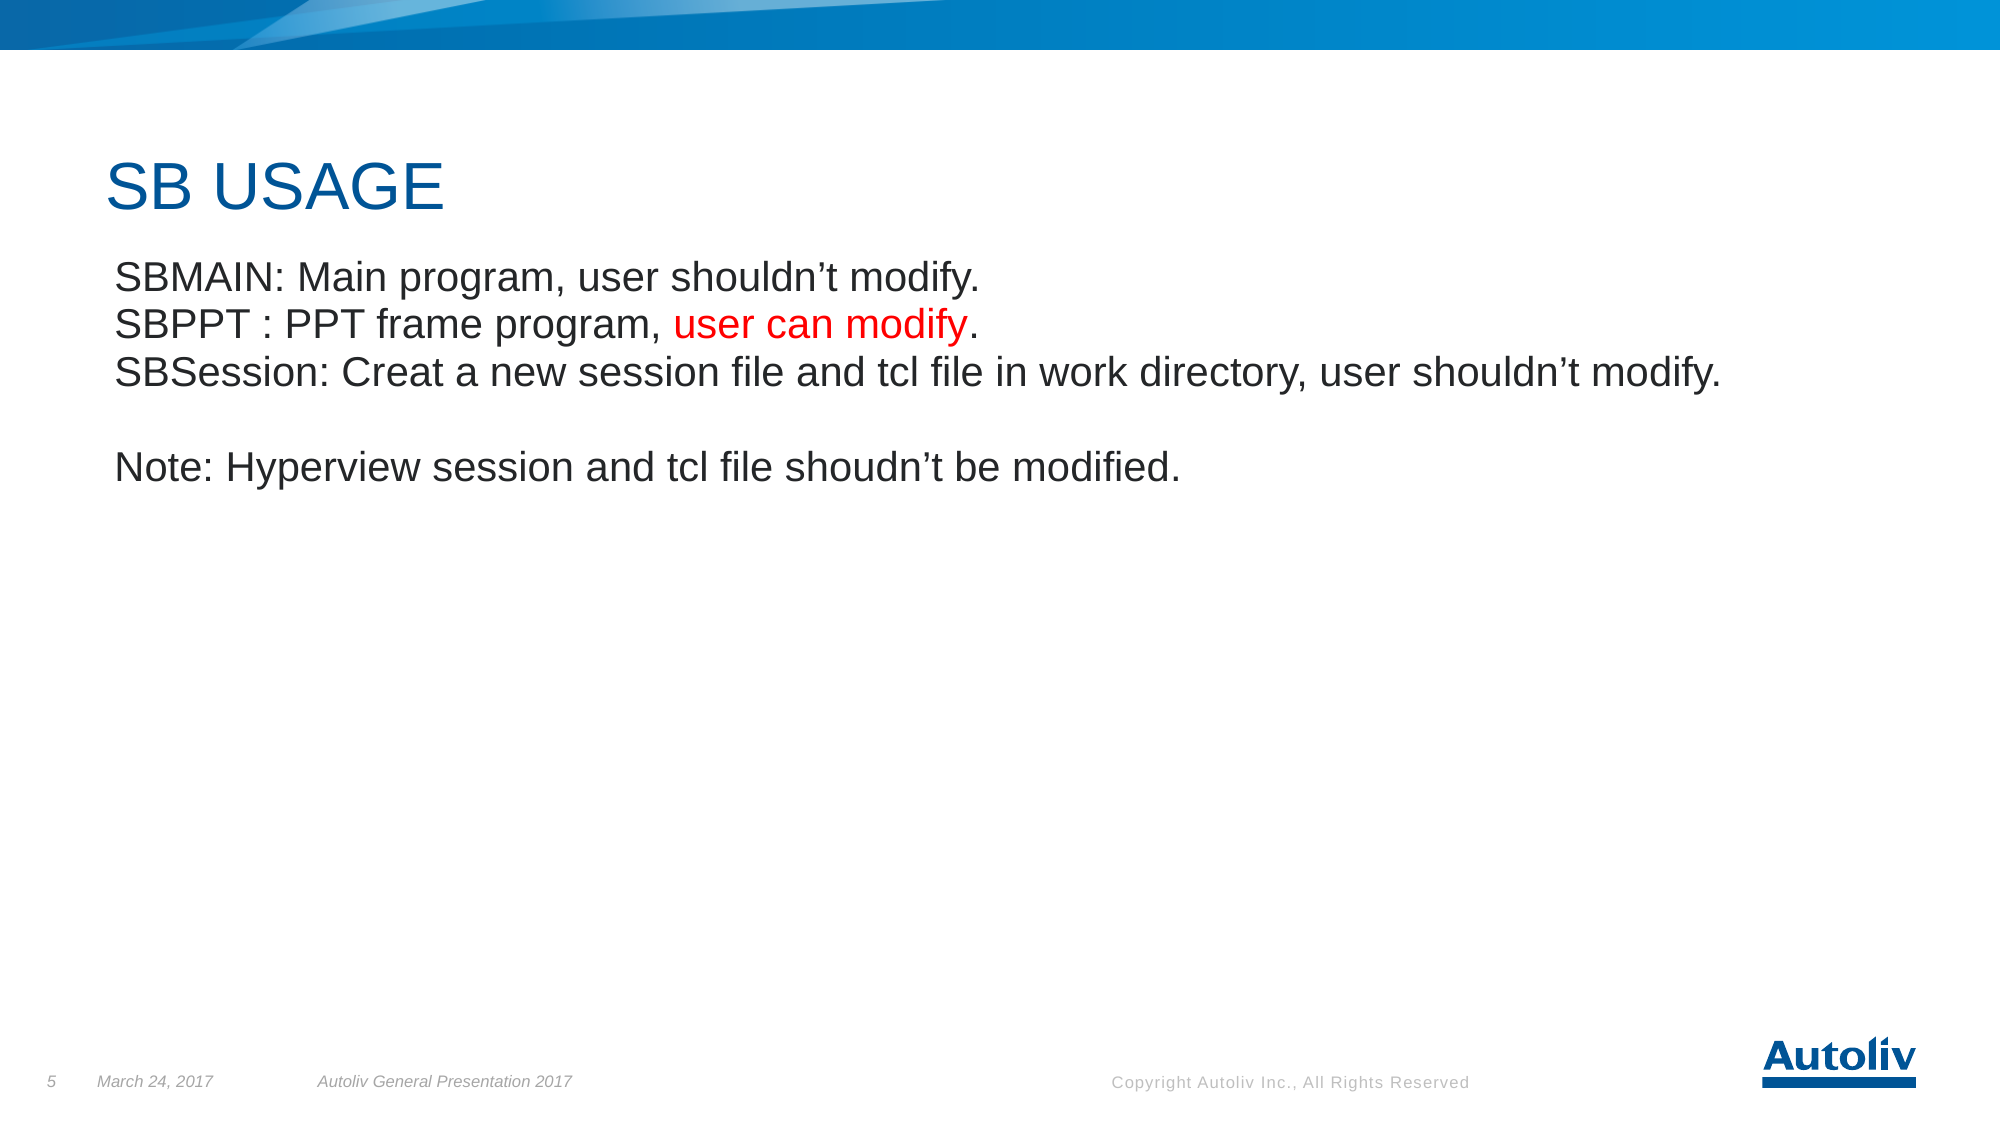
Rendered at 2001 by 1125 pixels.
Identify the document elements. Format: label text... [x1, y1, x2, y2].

slide_number 5 [19, 1062, 85, 1099]
text_box SBMAIN: Main program, user shouldn’t modify. SBPPT : PPT frame program, user can modify. SBSession: Creat a new session file and tcl file in work directory, user shouldn’t modify. Note: Hyperview session and tcl file shoudn’t be modified. [108, 247, 1730, 497]
list SB USAGE [90, 135, 1822, 217]
picture [0, 0, 924, 50]
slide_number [97, 1062, 304, 1099]
footer Autoliv General Presentation 2017 [317, 1062, 1086, 1099]
